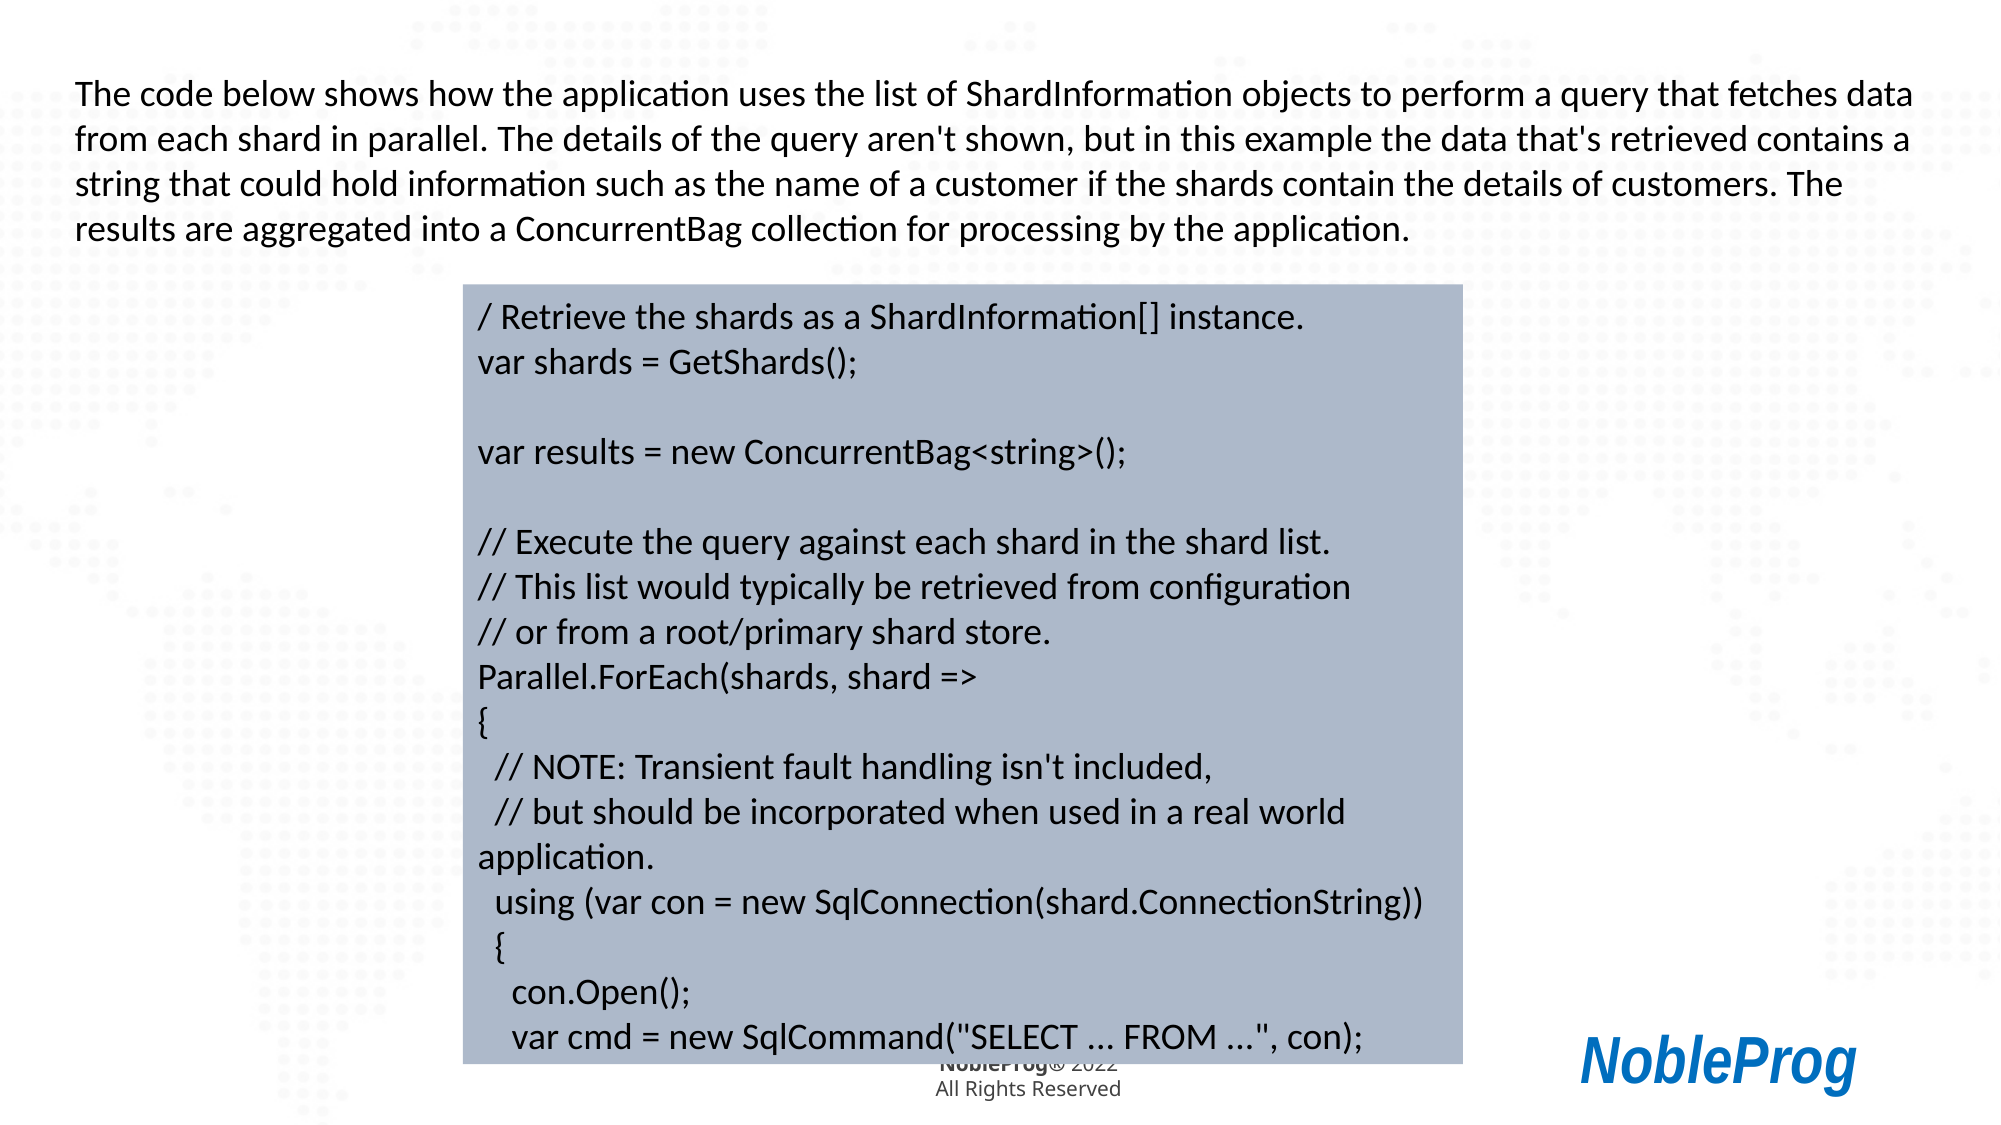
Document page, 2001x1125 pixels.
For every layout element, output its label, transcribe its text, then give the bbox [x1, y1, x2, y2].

text_box / Retrieve the shards as a ShardInformation[] instance. var shards = GetShards(); var results = new ConcurrentBag<string>(); // Execute the query against each shard in the shard list. // This list would typically be retrieved from configuration // or from a root/primary shard store. Parallel.ForEach(shards, shard => { // NOTE: Transient fault handling isn't included, // but should be incorporated when used in a real world application. using (var con = new SqlConnection(shard.ConnectionString)) { con.Open(); var cmd = new SqlCommand("SELECT ... FROM ...", con); [462, 284, 1463, 1065]
text_box The code below shows how the application uses the list of ShardInformation objects to perform a query that fetches data from each shard in parallel. The details of the query aren't shown, but in this example the data that's retrieved contains a string that could hold information such as the name of a customer if the shards contain the details of customers. The results are aggregated into a ConcurrentBag collection for processing by the application. [59, 61, 1949, 257]
